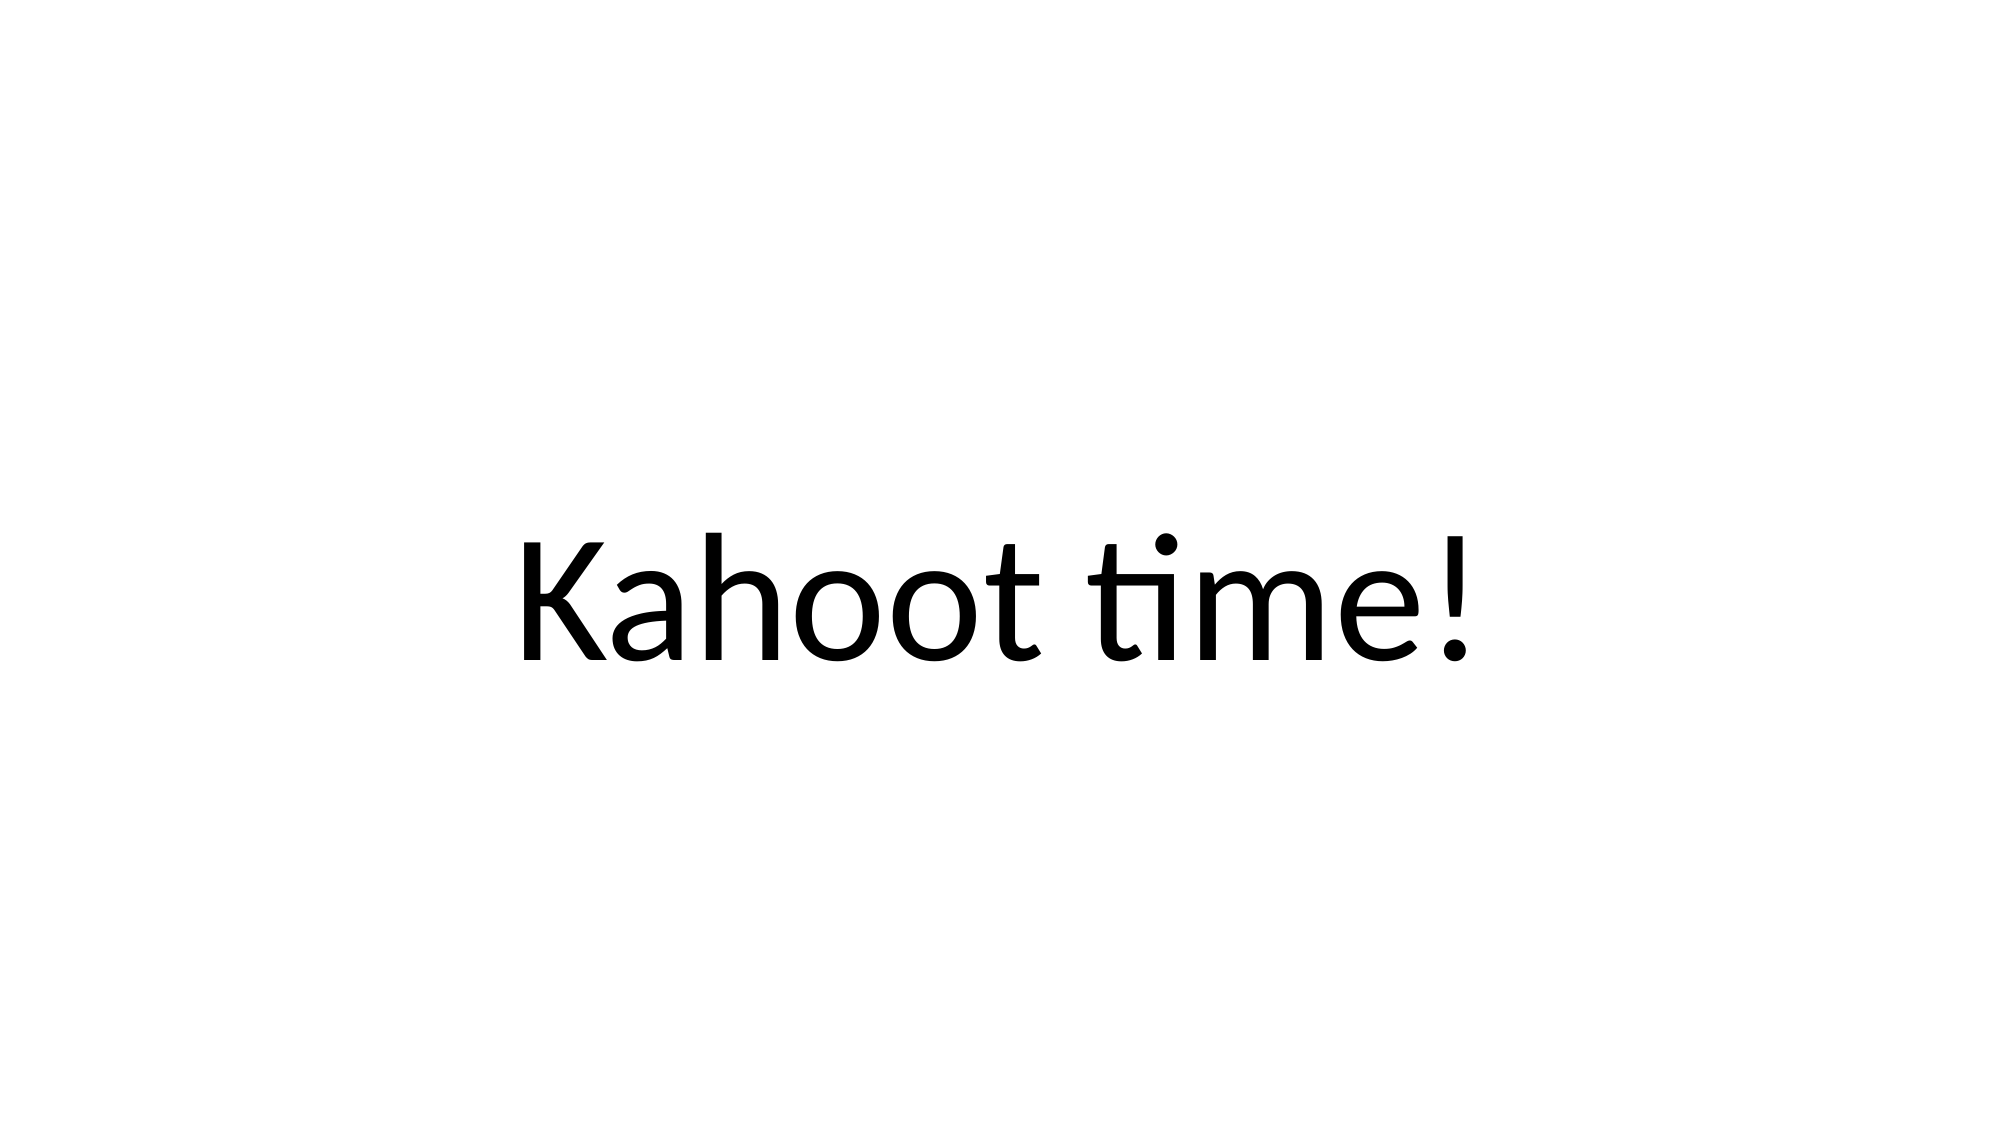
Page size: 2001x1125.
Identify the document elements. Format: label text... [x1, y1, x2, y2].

list Kahoot time! [137, 99, 1863, 1014]
